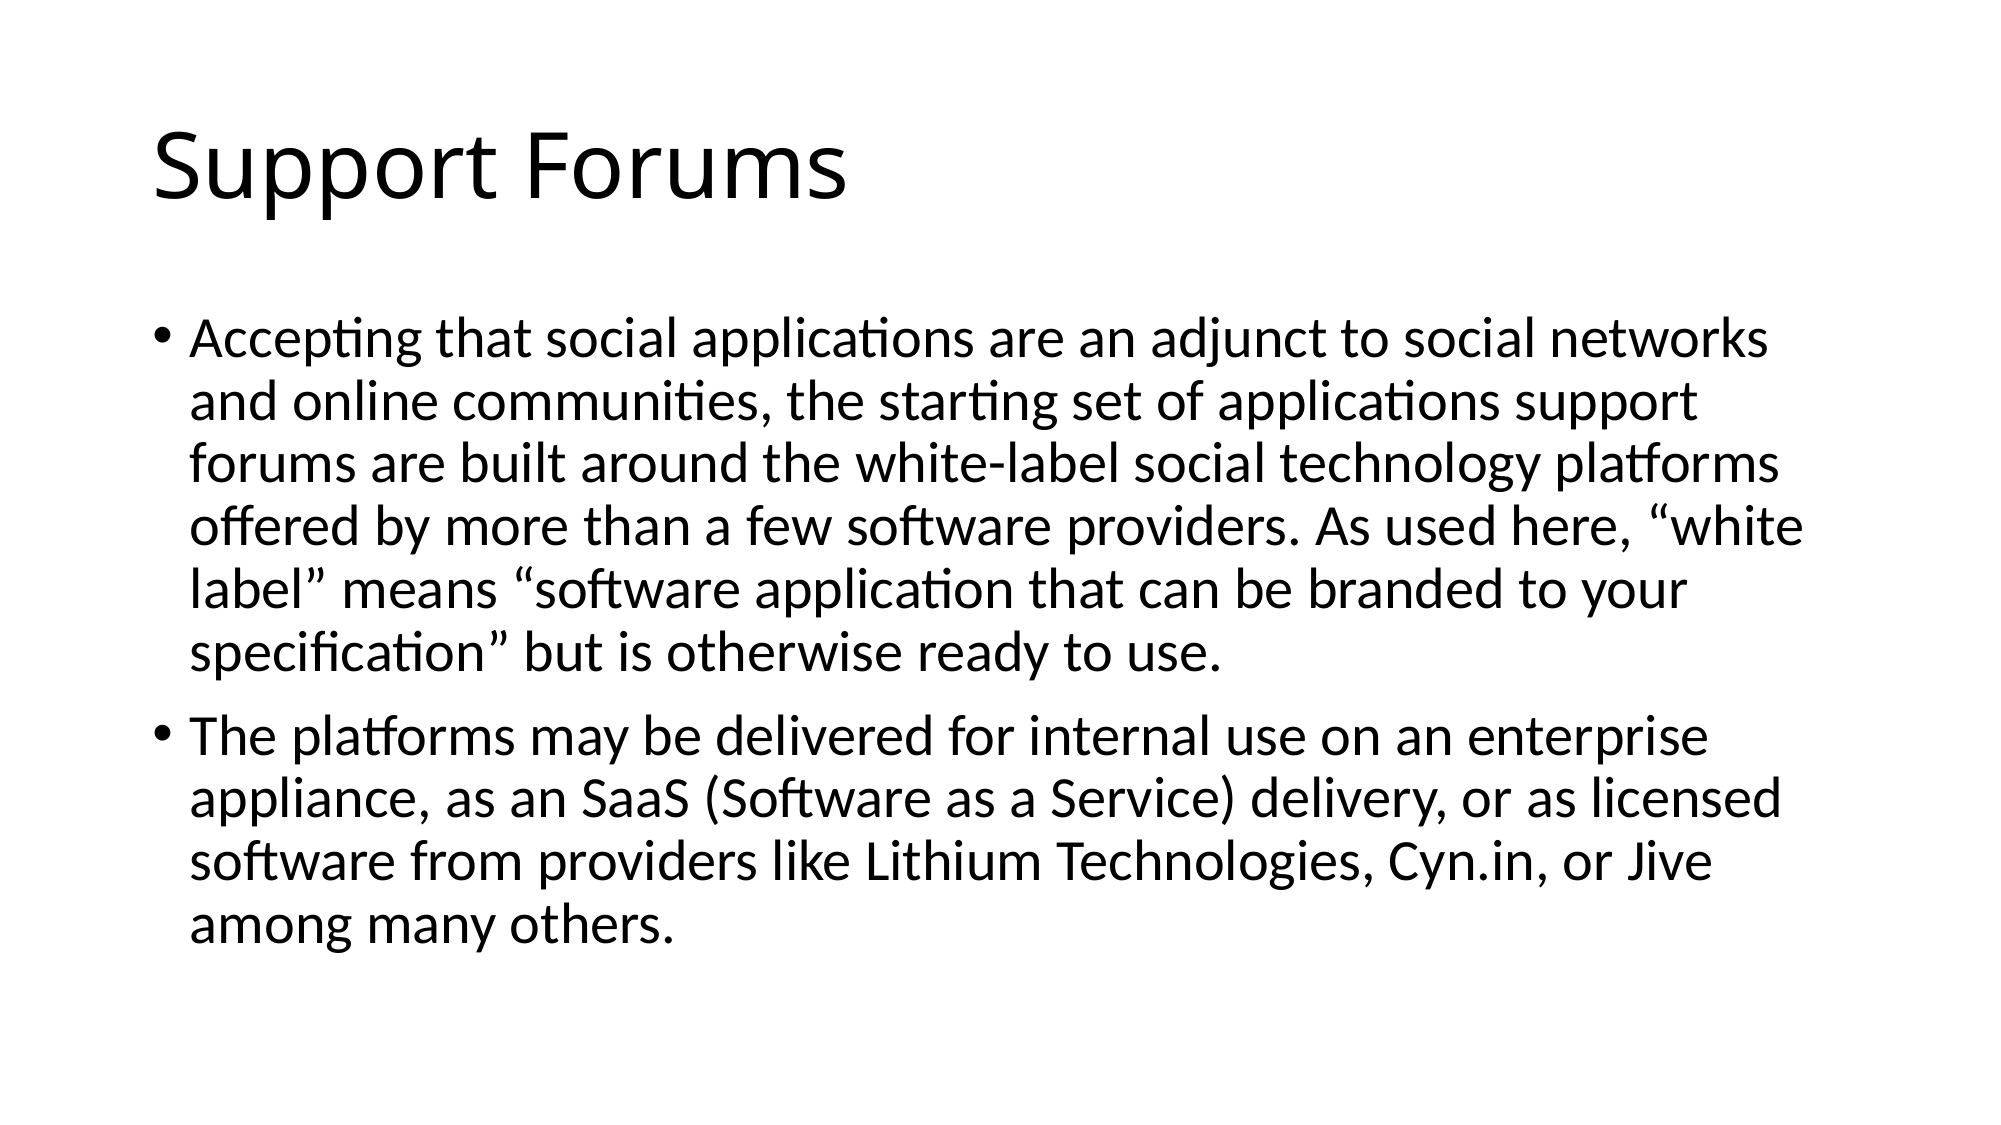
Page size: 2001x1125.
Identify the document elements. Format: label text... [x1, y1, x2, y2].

list Accepting that social applications are an adjunct to social networks and online communities, the starting set of applications support forums are built around the white-label social technology platforms offered by more than a few software providers. As used here, “white label” means “software application that can be branded to your specification” but is otherwise ready to use. The platforms may be delivered for internal use on an enterprise appliance, as an SaaS (Software as a Service) delivery, or as licensed software from providers like Lithium Technologies, Cyn.in, or Jive among many others. [137, 299, 1863, 1014]
title Support Forums [137, 59, 1863, 278]
